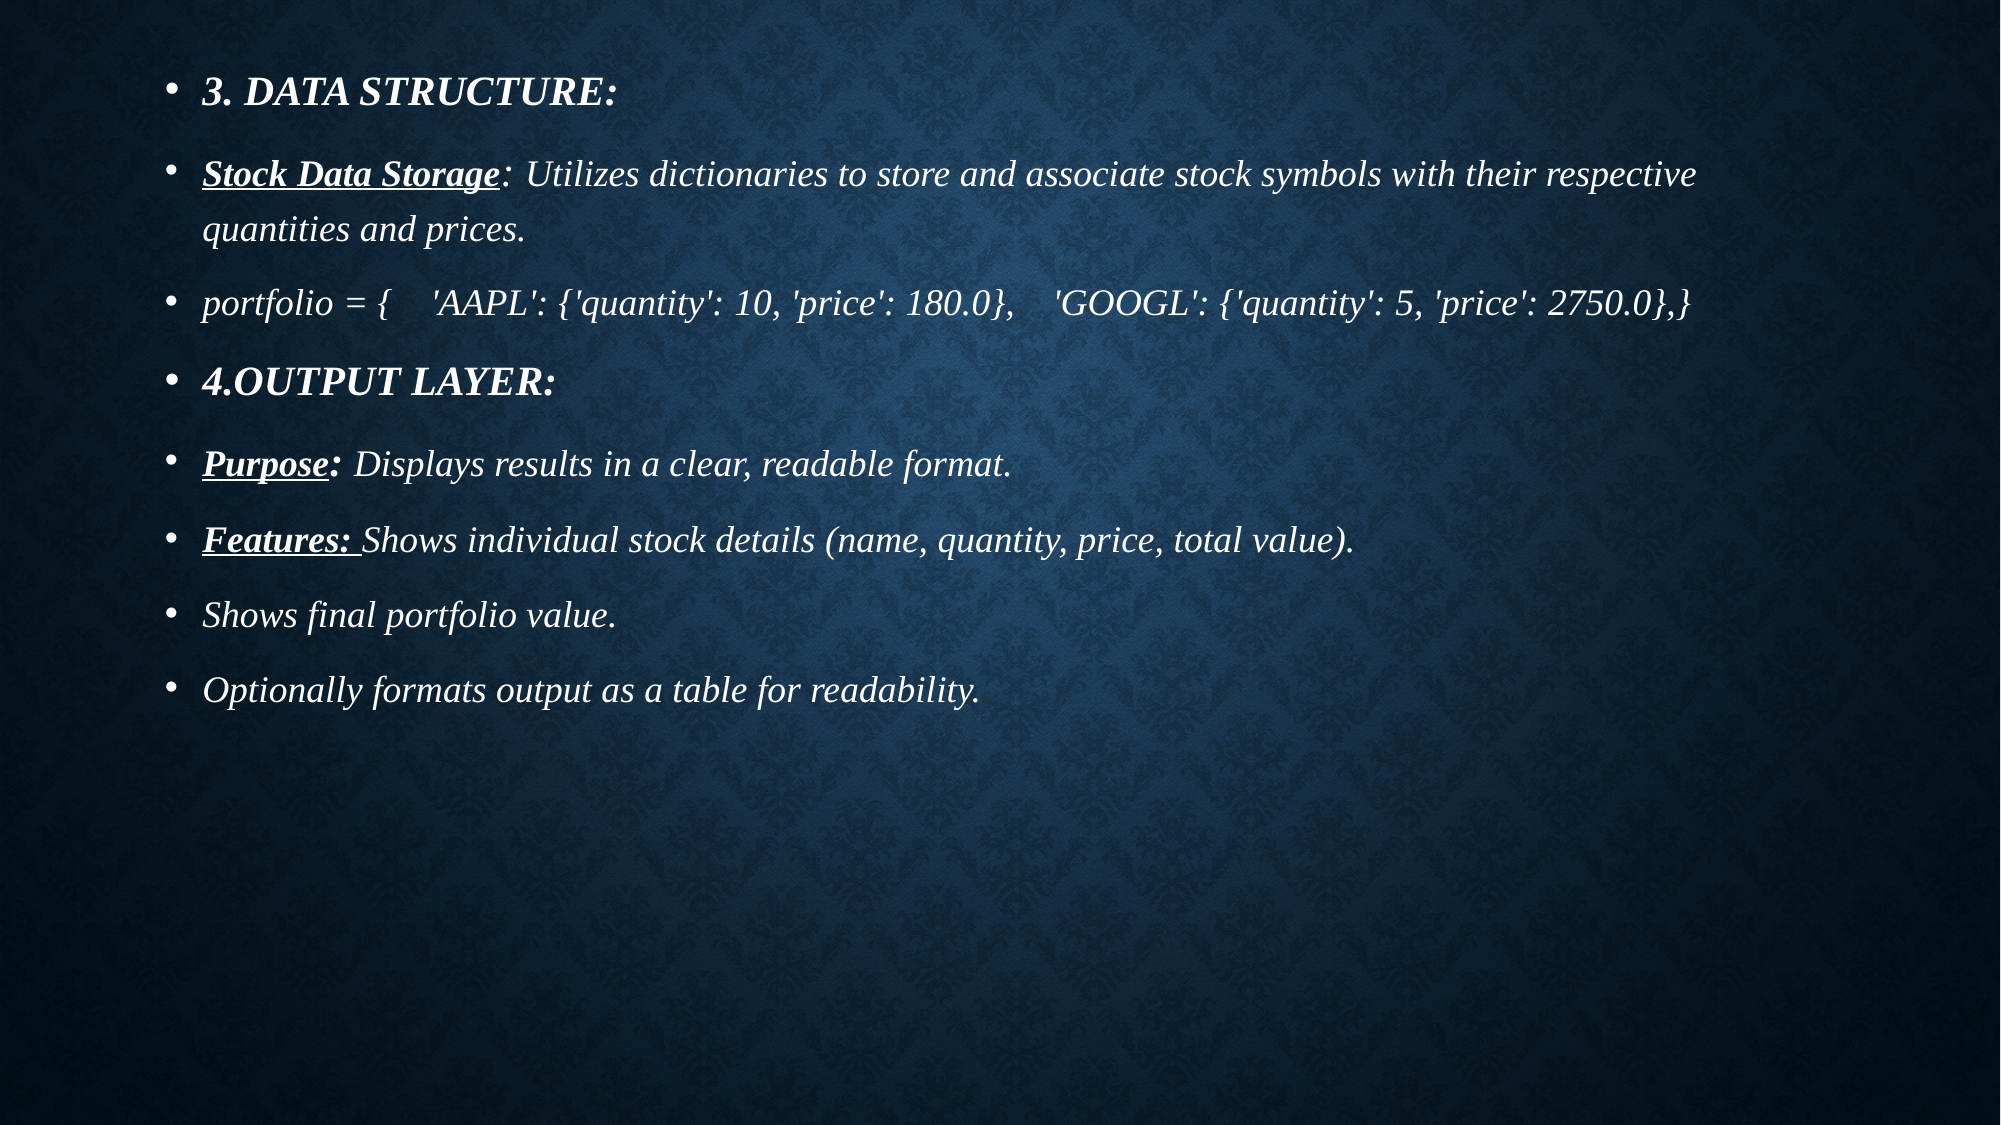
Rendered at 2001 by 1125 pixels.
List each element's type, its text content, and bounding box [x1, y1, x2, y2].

list 3. DATA STRUCTURE: Stock Data Storage: Utilizes dictionaries to store and associate stock symbols with their respective quantities and prices. portfolio = { 'AAPL': {'quantity': 10, 'price': 180.0}, 'GOOGL': {'quantity': 5, 'price': 2750.0},} 4.OUTPUT LAYER: Purpose: Displays results in a clear, readable format. Features: Shows individual stock details (name, quantity, price, total value). Shows final portfolio value. Optionally formats output as a table for readability. [149, 46, 1849, 950]
